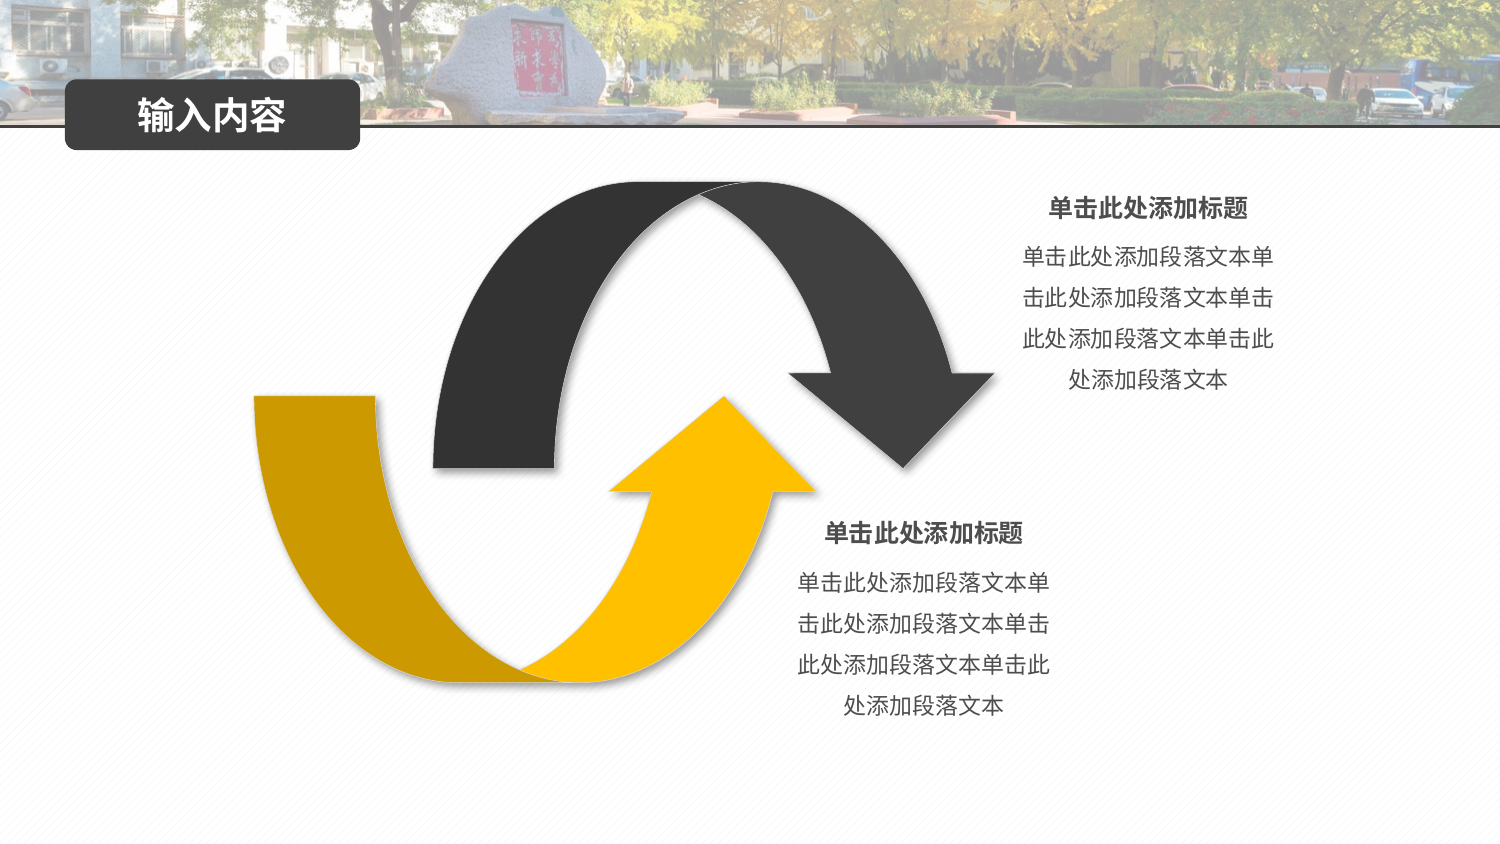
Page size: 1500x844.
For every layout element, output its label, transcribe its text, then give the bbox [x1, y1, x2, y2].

text_box 单击此处添加标题 [779, 510, 1069, 556]
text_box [0, 0, 1500, 126]
text_box 单击此处添加段落文本单击此处添加段落文本单击此处添加段落文本单击此处添加段落文本 [779, 556, 1069, 727]
text_box 输入内容 [62, 137, 363, 153]
text_box 单击此处添加标题 [1003, 184, 1294, 230]
text_box [253, 395, 817, 683]
text_box [432, 181, 996, 469]
text_box 单击此处添加段落文本单击此处添加段落文本单击此处添加段落文本单击此处添加段落文本 [1003, 230, 1294, 402]
